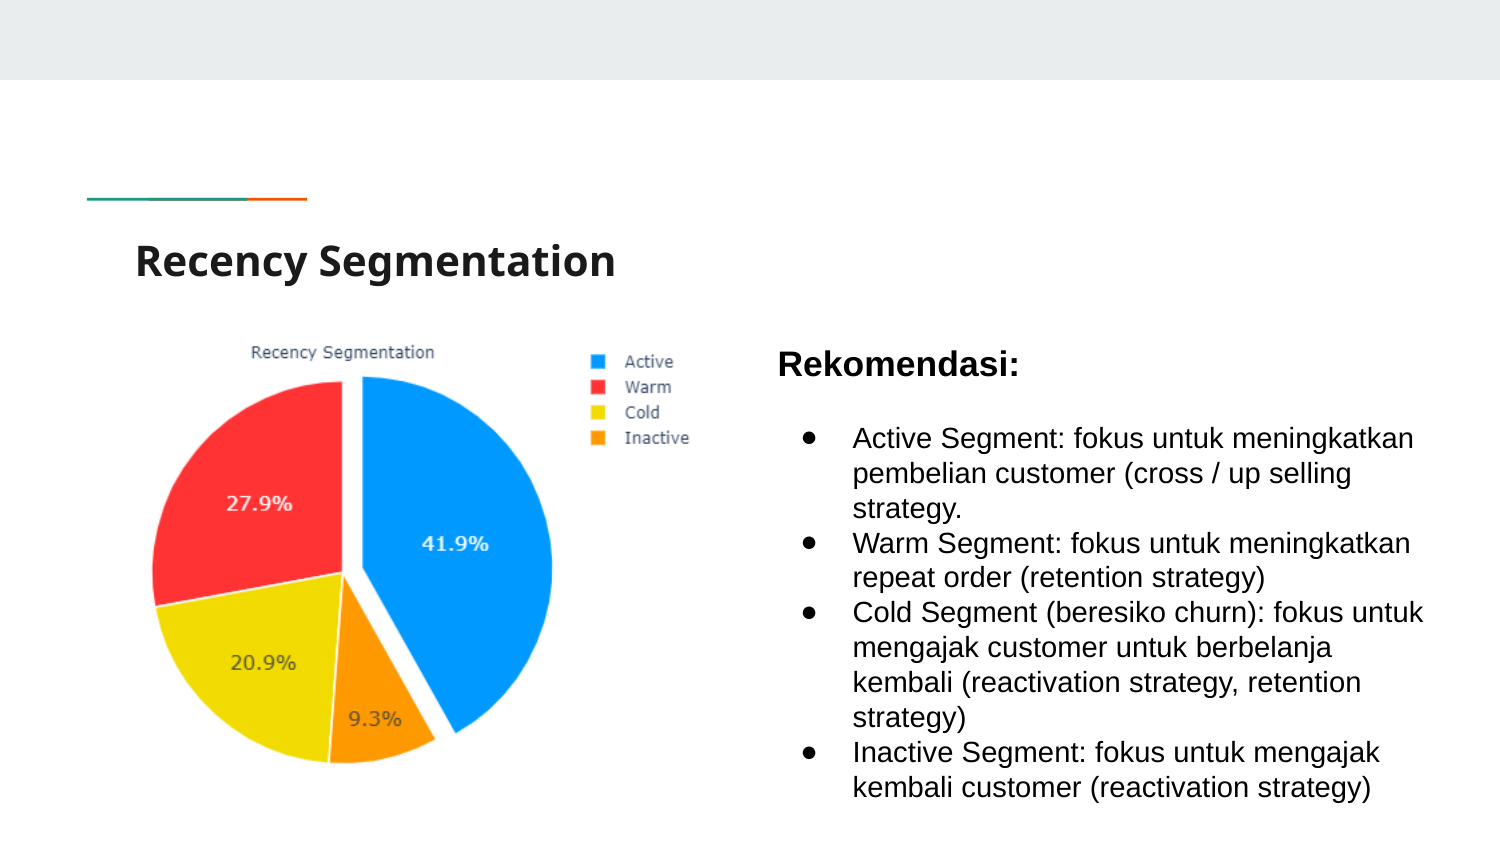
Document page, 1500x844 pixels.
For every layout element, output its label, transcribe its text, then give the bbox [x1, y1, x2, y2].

title Recency Segmentation [119, 216, 1381, 305]
text_box Rekomendasi: Active Segment: fokus untuk meningkatkan pembelian customer (cross / up selling strategy. Warm Segment: fokus untuk meningkatkan repeat order (retention strategy) Cold Segment (beresiko churn): fokus untuk mengajak customer untuk berbelanja kembali (reactivation strategy, retention strategy) Inactive Segment: fokus untuk mengajak kembali customer (reactivation strategy) [762, 326, 1445, 844]
picture [110, 329, 712, 797]
